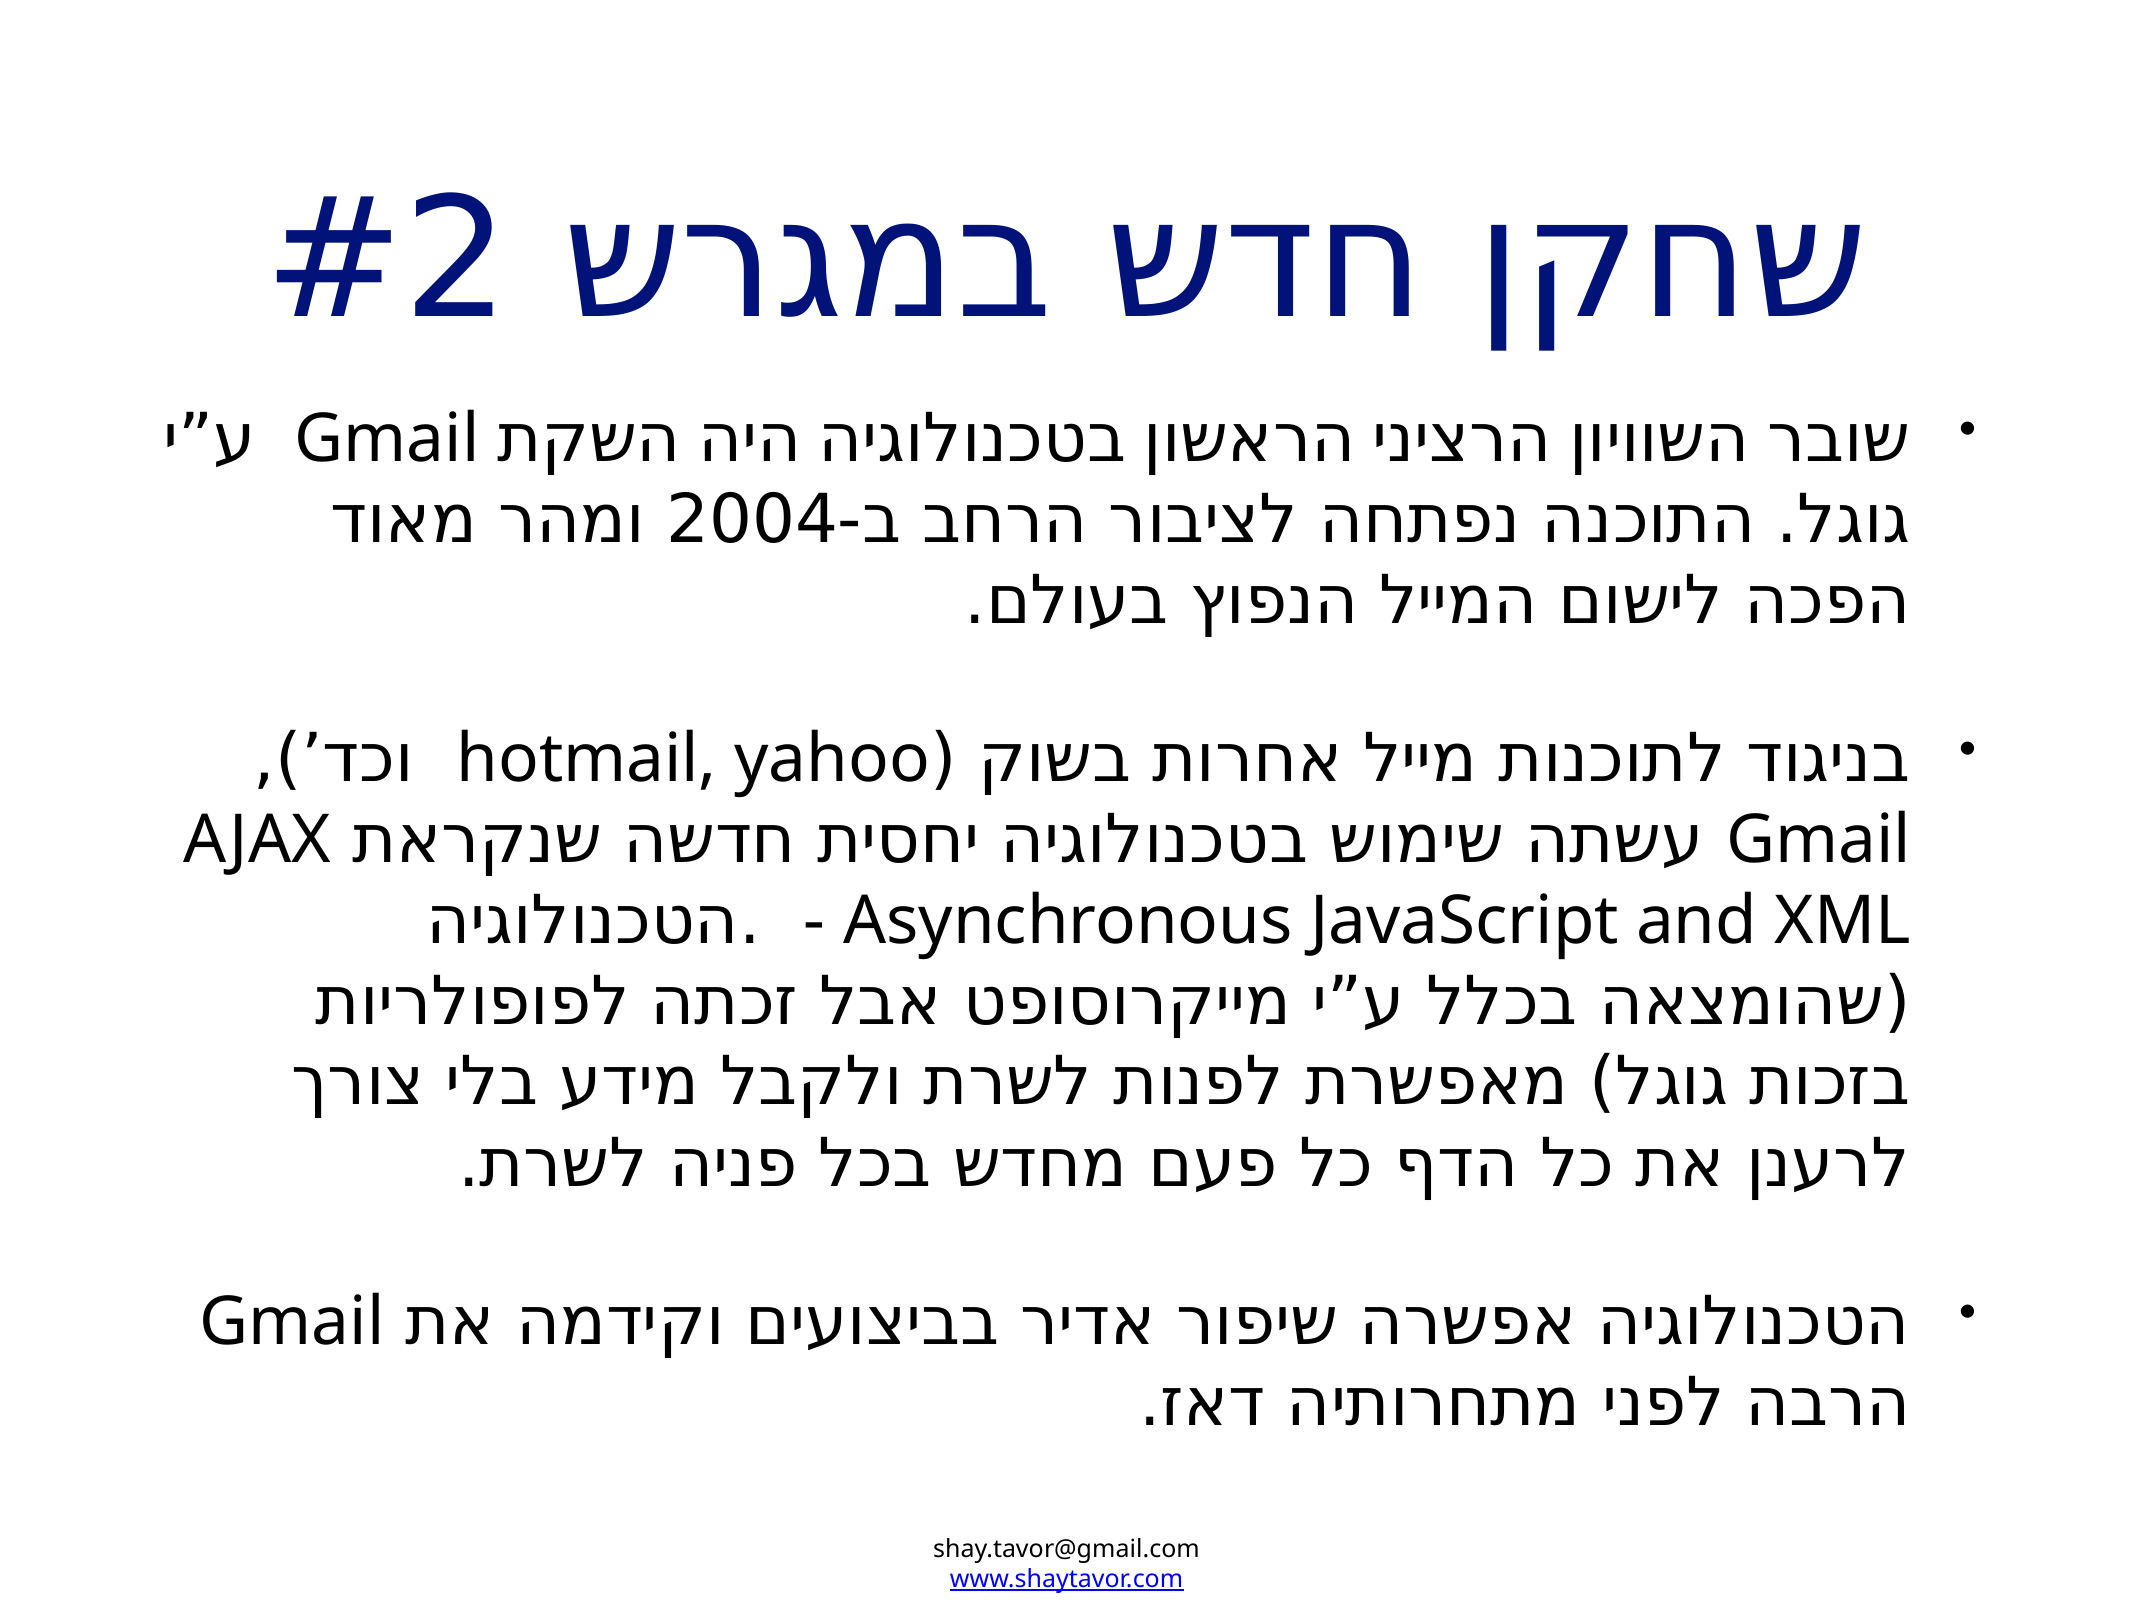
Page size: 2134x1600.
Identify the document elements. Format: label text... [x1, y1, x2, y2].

list שובר השוויון הרציני הראשון בטכנולוגיה היה השקת Gmail ע”י גוגל. התוכנה נפתחה לציבור הרחב ב-2004 ומהר מאוד הפכה לישום המייל הנפוץ בעולם. בניגוד לתוכנות מייל אחרות בשוק (hotmail, yahoo וכד’), Gmail עשתה שימוש בטכנולוגיה יחסית חדשה שנקראת AJAX - Asynchronous JavaScript and XML .הטכנולוגיה (שהומצאה בכלל ע”י מייקרוסופט אבל זכתה לפופולריות בזכות גוגל) מאפשרת לפנות לשרת ולקבל מידע בלי צורך לרענן את כל הדף כל פעם מחדש בכל פניה לשרת. הטכנולוגיה אפשרה שיפור אדיר בביצועים וקידמה את Gmail הרבה לפני מתחרותיה דאז. [155, 393, 1978, 1459]
title שחקן חדש במגרש #2 [155, 72, 1978, 393]
